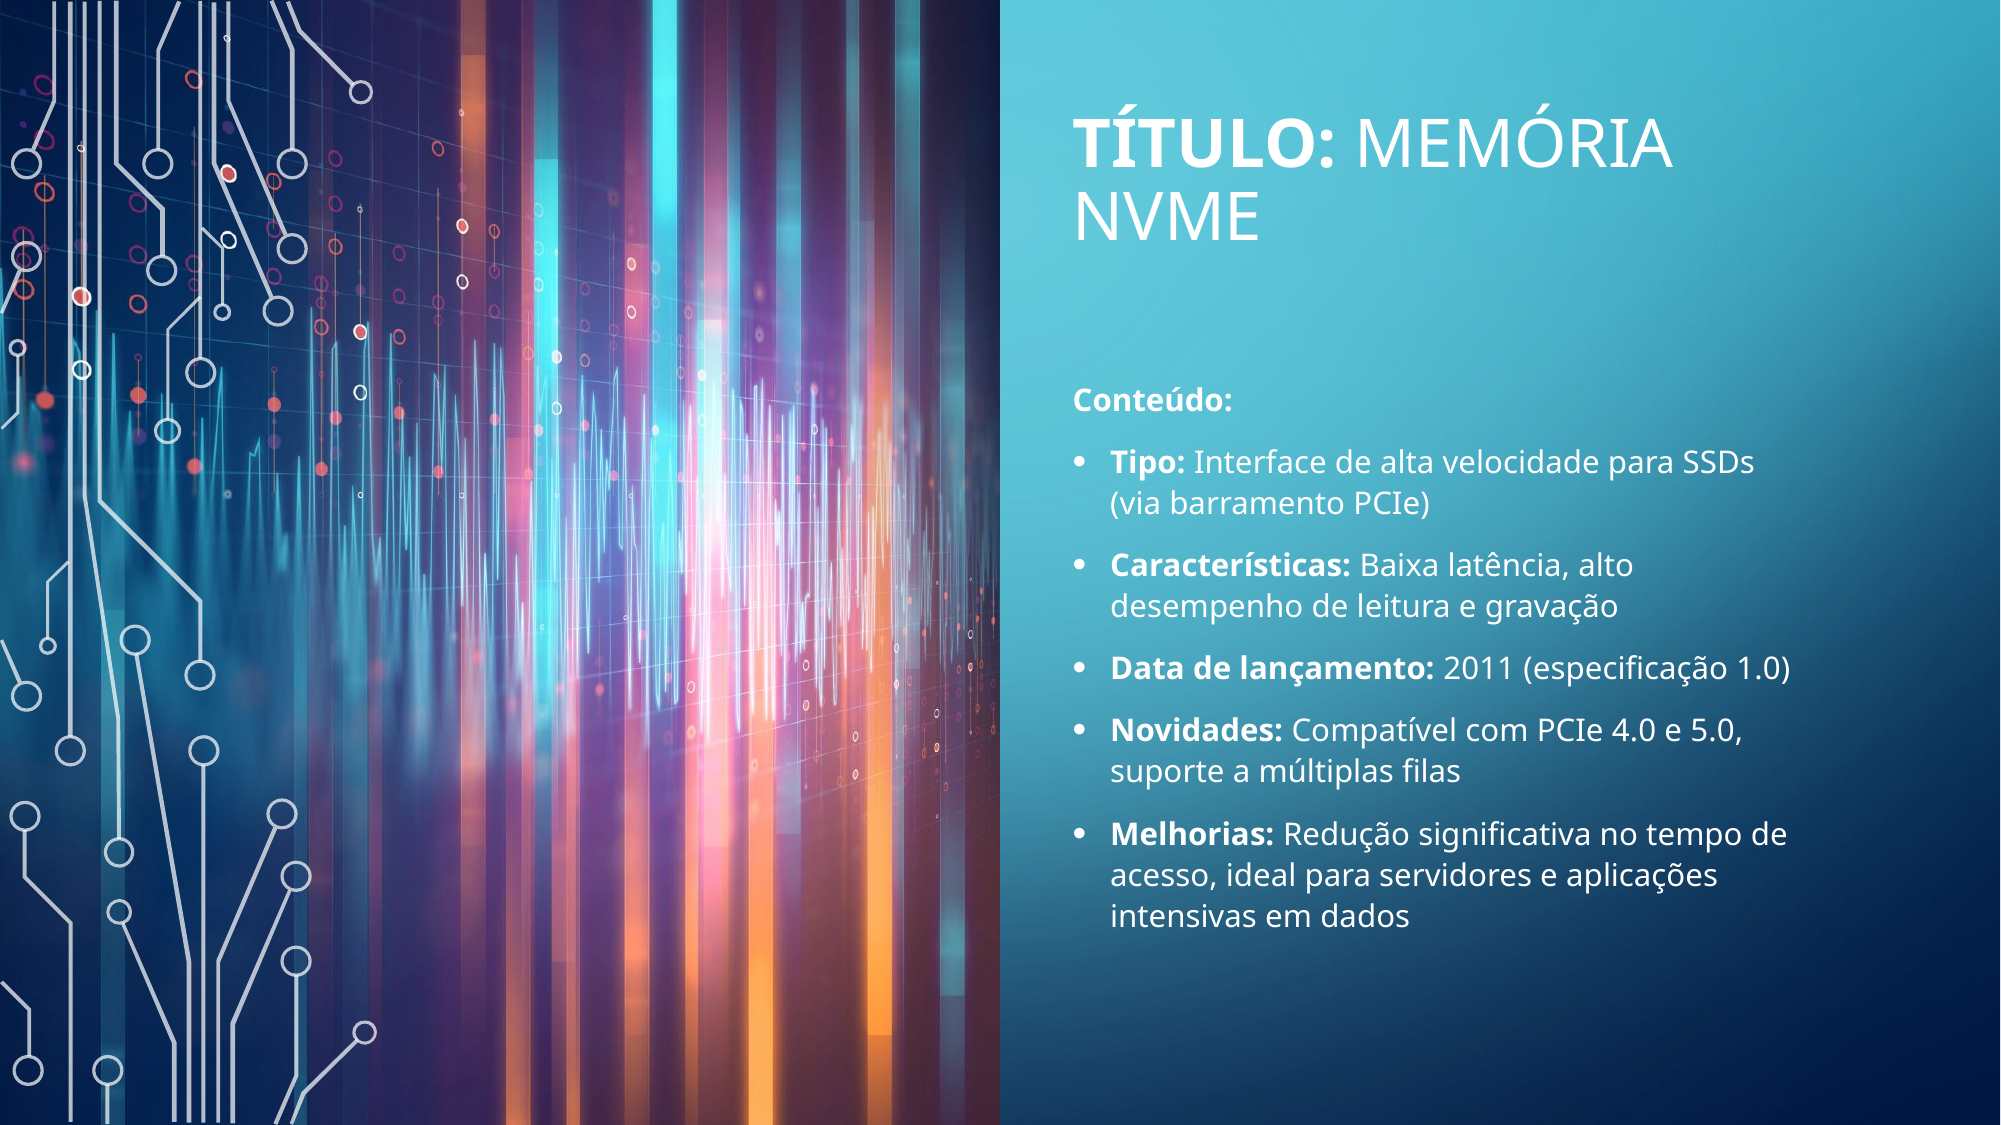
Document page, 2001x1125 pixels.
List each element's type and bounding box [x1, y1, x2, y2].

picture [379, 0, 1001, 1125]
text_box [0, 0, 379, 1125]
text_box [1001, 0, 2000, 1125]
